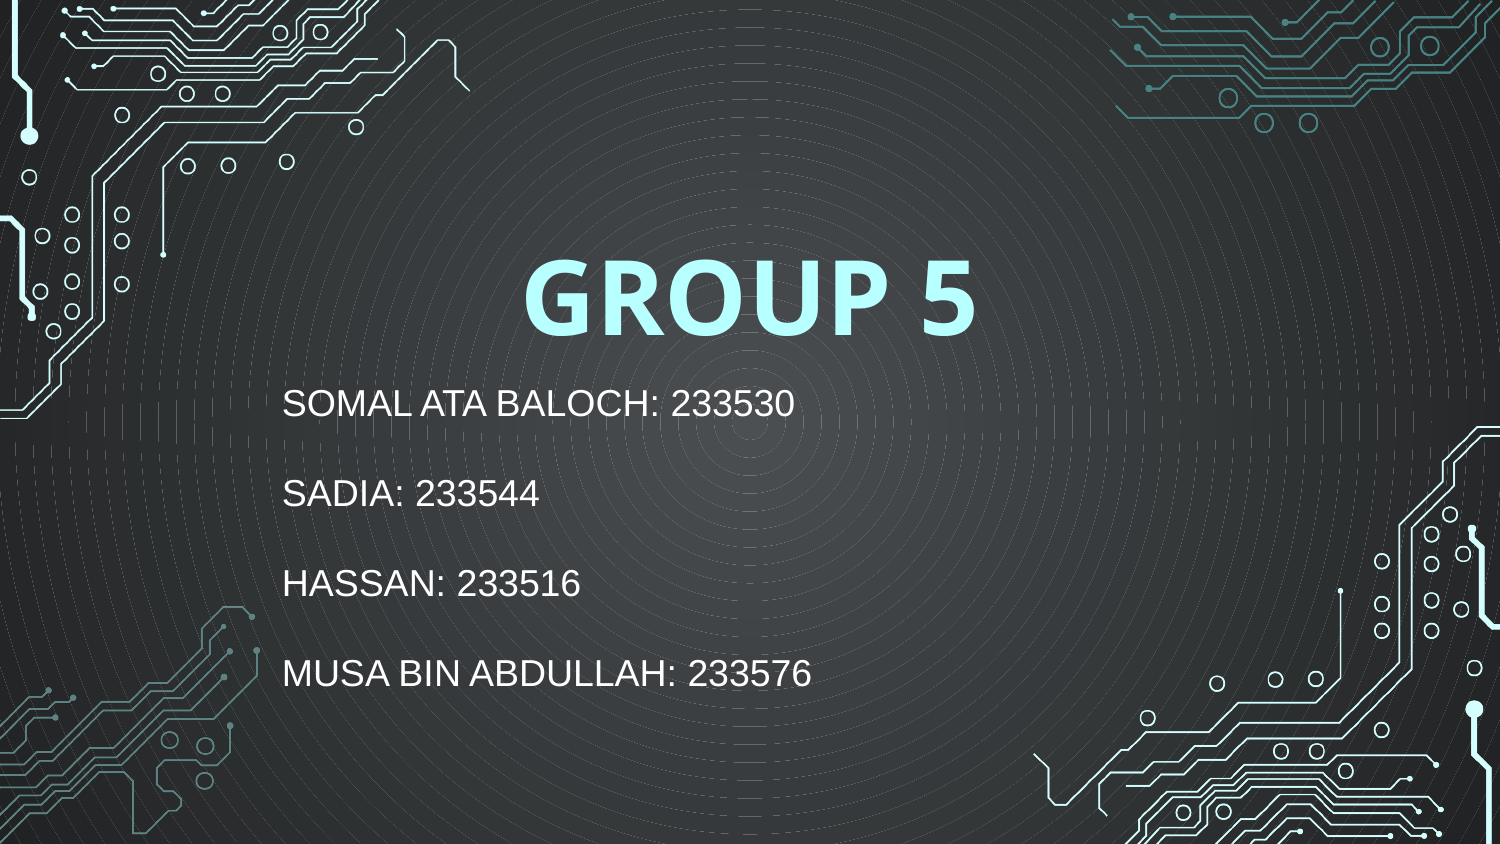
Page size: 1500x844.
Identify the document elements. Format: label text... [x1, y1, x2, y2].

picture [1, 607, 260, 844]
text_box SOMAL ATA BALOCH: 233530 SADIA: 233544 HASSAN: 233516 MUSA BIN ABDULLAH: 233576 [266, 371, 979, 737]
picture [1110, 0, 1500, 133]
picture [1033, 426, 1500, 844]
title GROUP 5 [116, 107, 1383, 372]
picture [0, 0, 470, 419]
